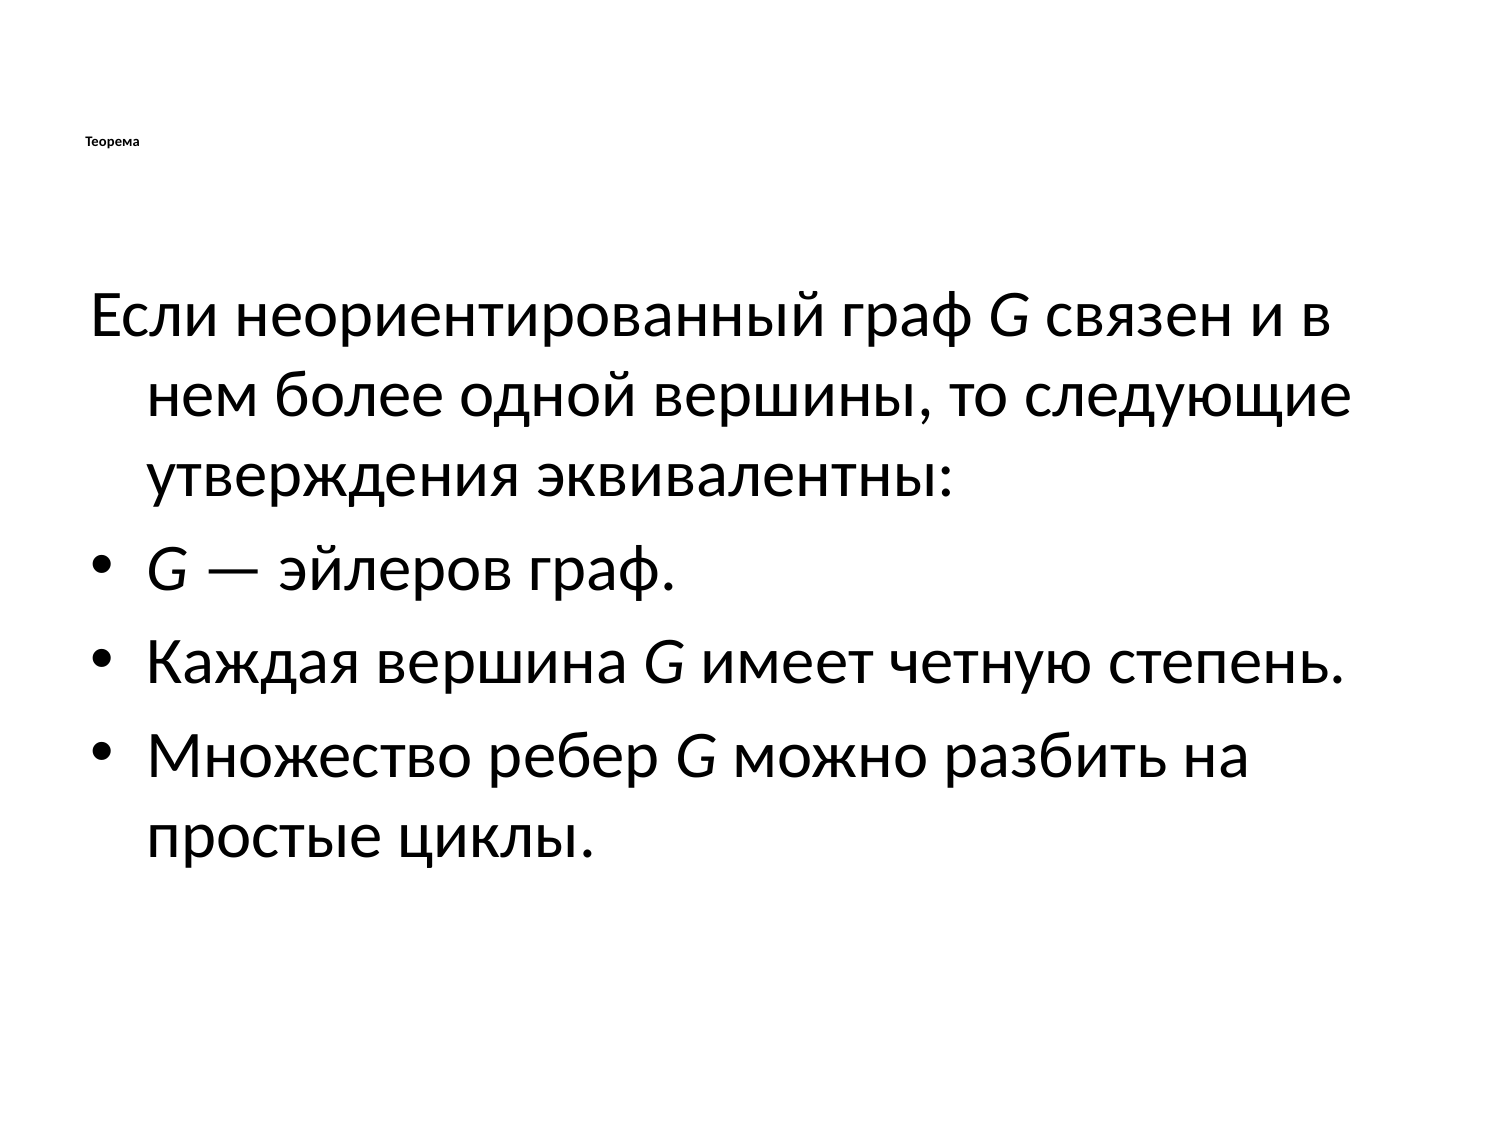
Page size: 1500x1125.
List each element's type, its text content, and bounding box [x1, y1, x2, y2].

title Теорема [70, 105, 1421, 176]
list Если неориентированный граф G связен и в нем более одной вершины, то следующие утверждения эквивалентны: G — эйлеров граф. Каждая вершина G имеет четную степень. Множество ребер G можно разбить на простые циклы. [75, 262, 1425, 903]
